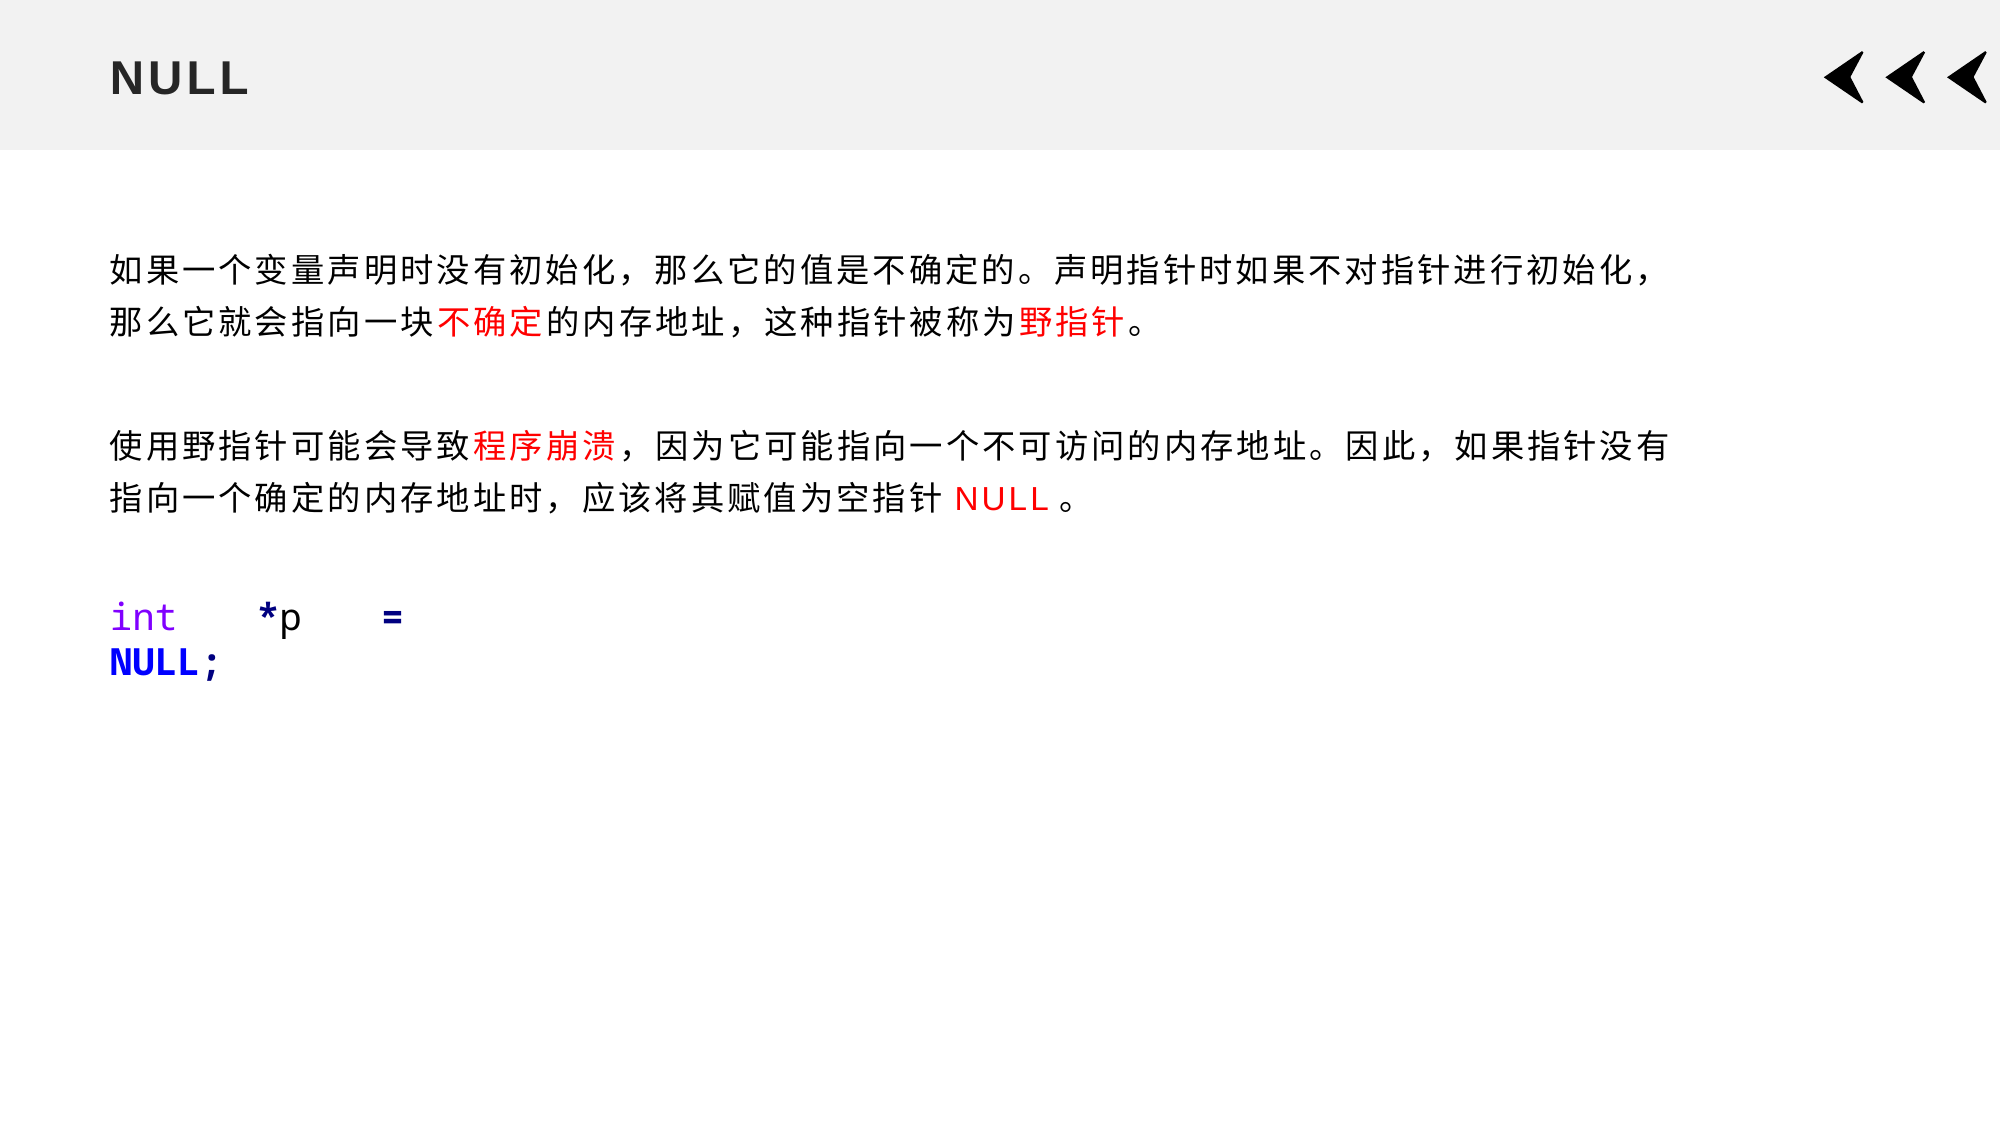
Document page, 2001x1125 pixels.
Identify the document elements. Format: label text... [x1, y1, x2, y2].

title NULL [95, 38, 1906, 112]
list 如果一个变量声明时没有初始化，那么它的值是不确定的。声明指针时如果不对指针进行初始化，那么它就会指向一块不确定的内存地址，这种指针被称为野指针。 使用野指针可能会导致程序崩溃，因为它可能指向一个不可访问的内存地址。因此，如果指针没有指向一个确定的内存地址时，应该将其赋值为空指针NULL。 [95, 229, 1708, 540]
text_box int *p = NULL; [95, 585, 419, 690]
